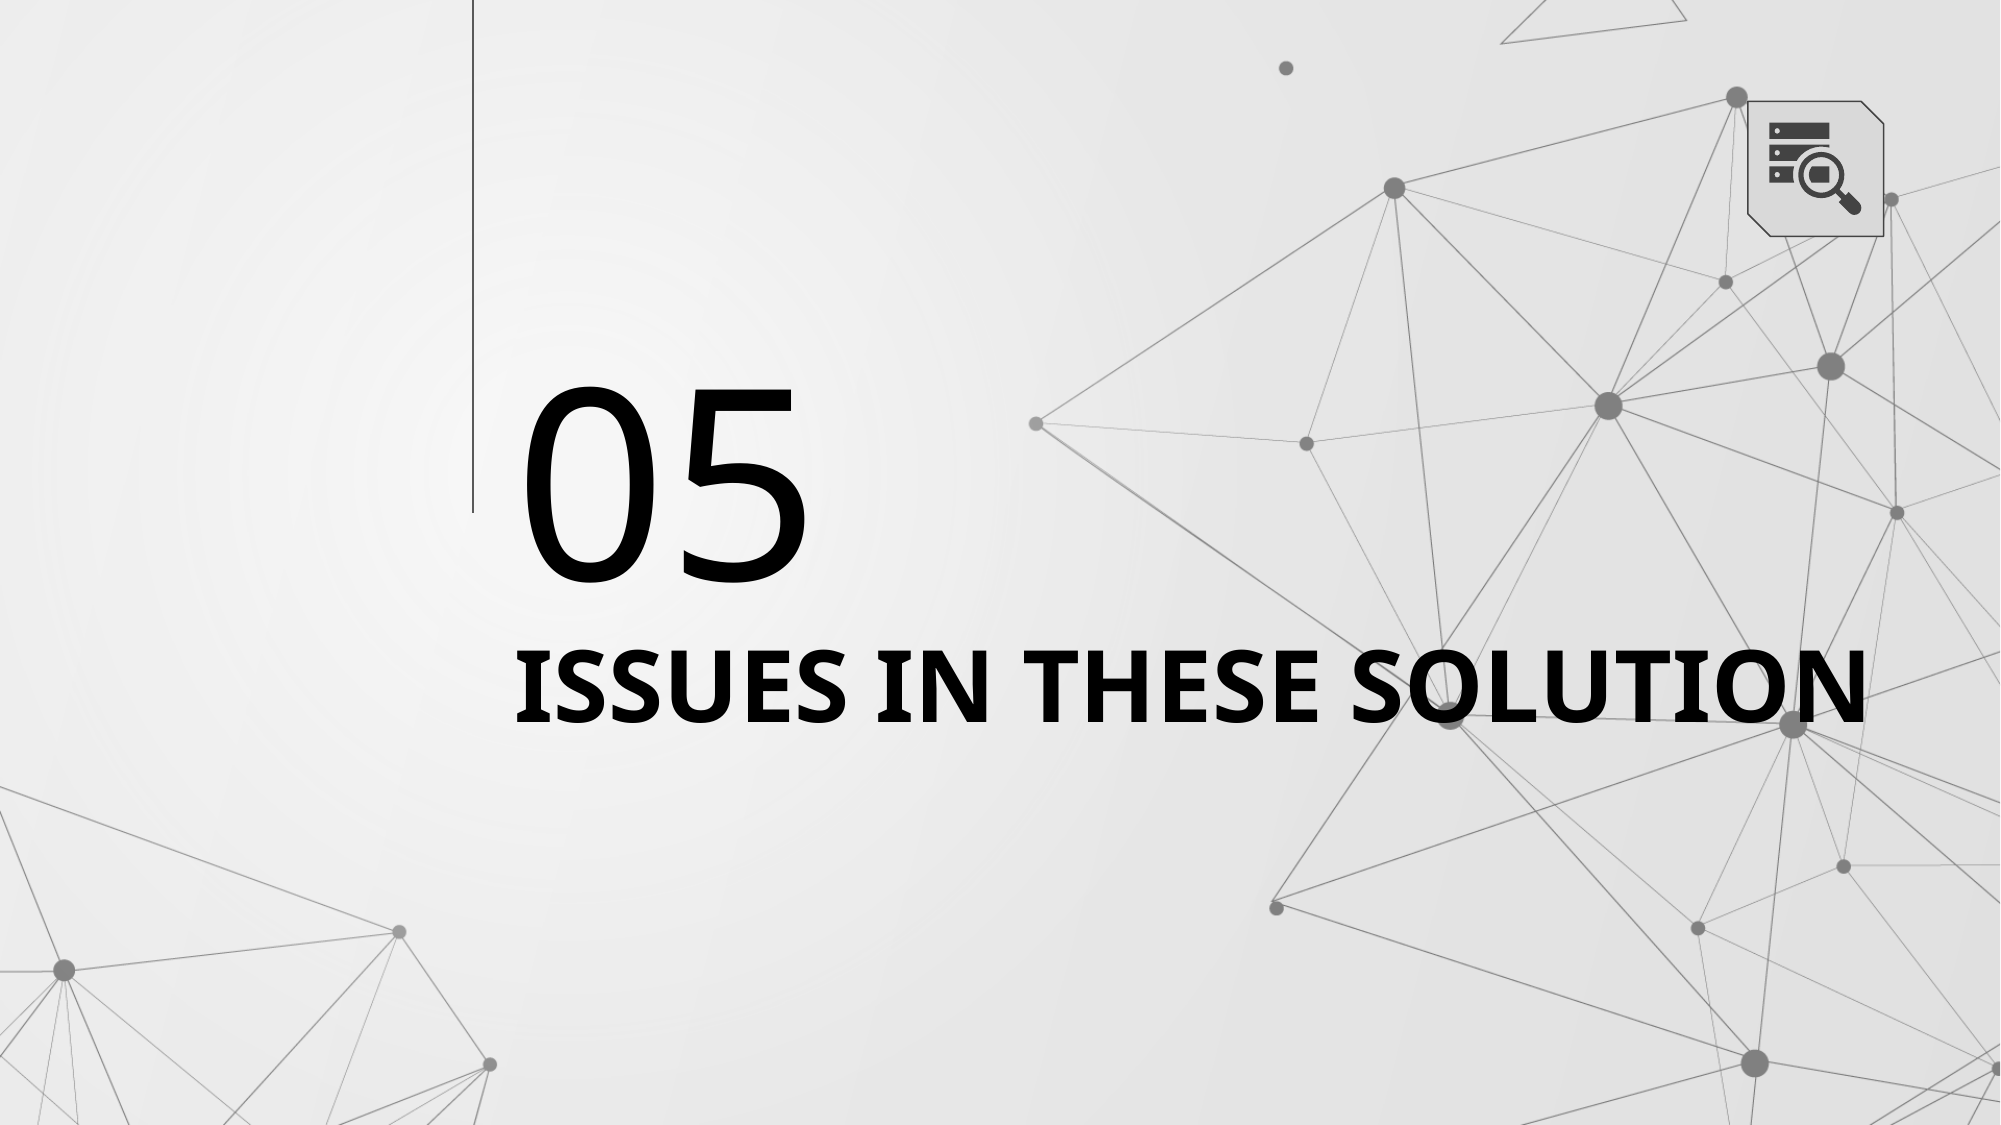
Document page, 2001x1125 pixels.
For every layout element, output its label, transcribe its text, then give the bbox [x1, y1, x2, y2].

title 05 [494, 411, 1147, 577]
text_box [1769, 122, 1862, 215]
text_box [1747, 101, 1884, 237]
picture [0, 0, 2001, 1125]
title ISSUES IN THESE SOLUTION [494, 479, 1971, 901]
